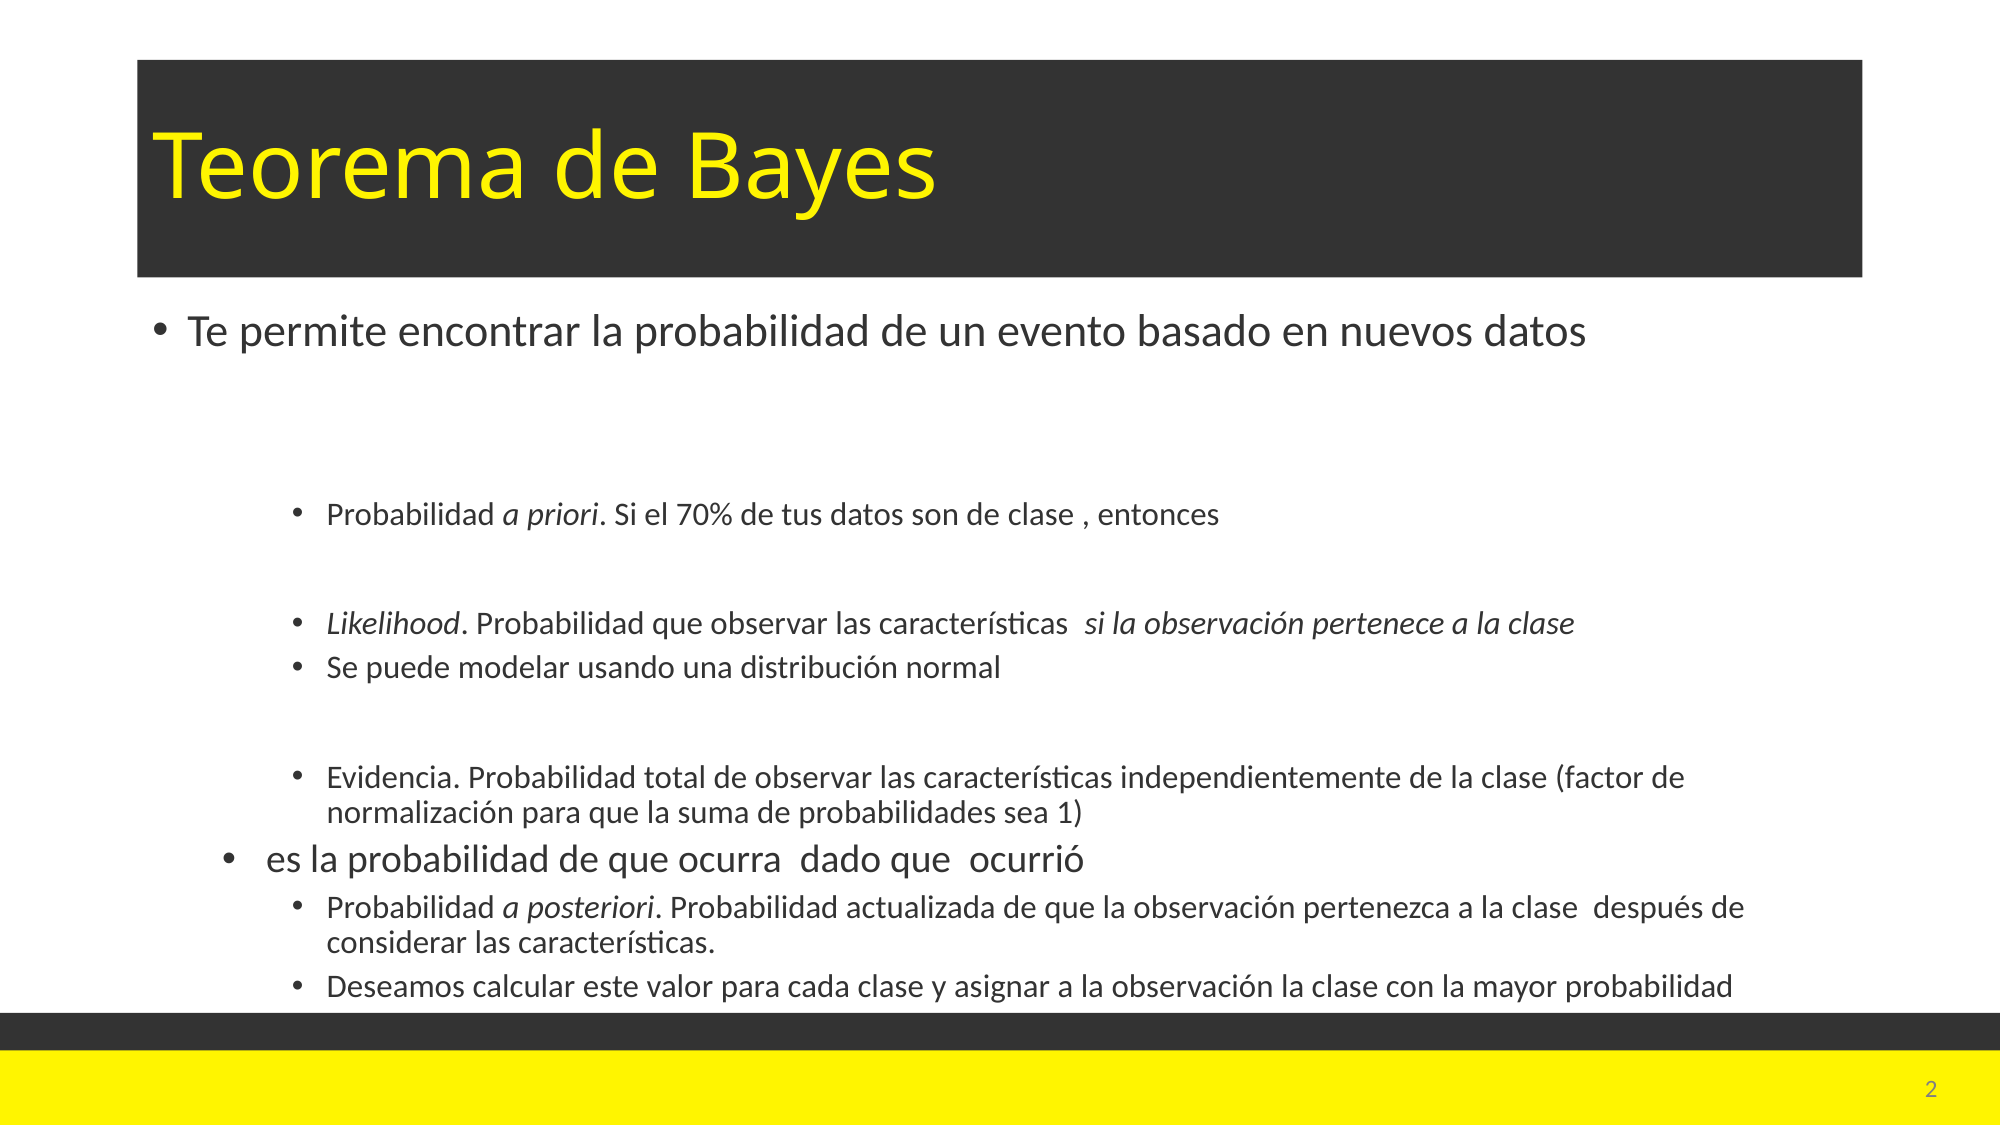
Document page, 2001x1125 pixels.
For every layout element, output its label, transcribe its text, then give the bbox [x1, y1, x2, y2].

title Teorema de Bayes [137, 59, 1863, 278]
